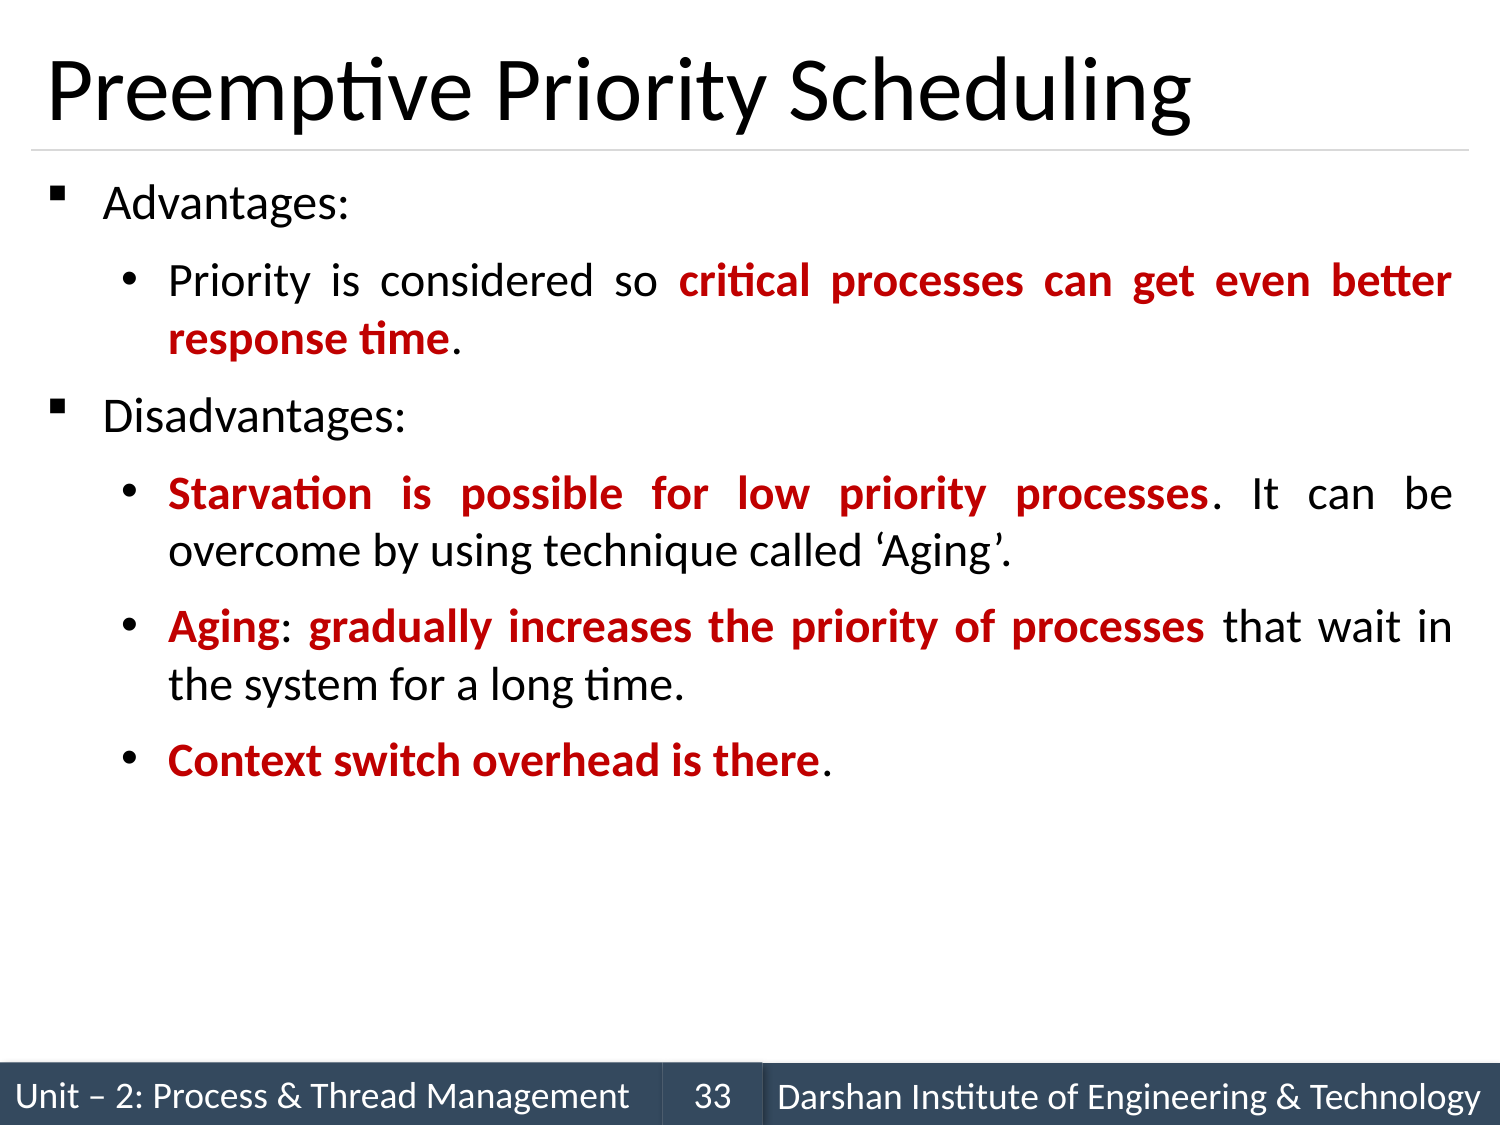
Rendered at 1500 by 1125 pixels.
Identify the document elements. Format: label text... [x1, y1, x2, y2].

title Preemptive Priority Scheduling [31, 17, 1469, 150]
list Advantages: Priority is considered so critical processes can get even better response time. Disadvantages: Starvation is possible for low priority processes. It can be overcome by using technique called ‘Aging’. Aging: gradually increases the priority of processes that wait in the system for a long time. Context switch overhead is there. [31, 162, 1469, 1038]
